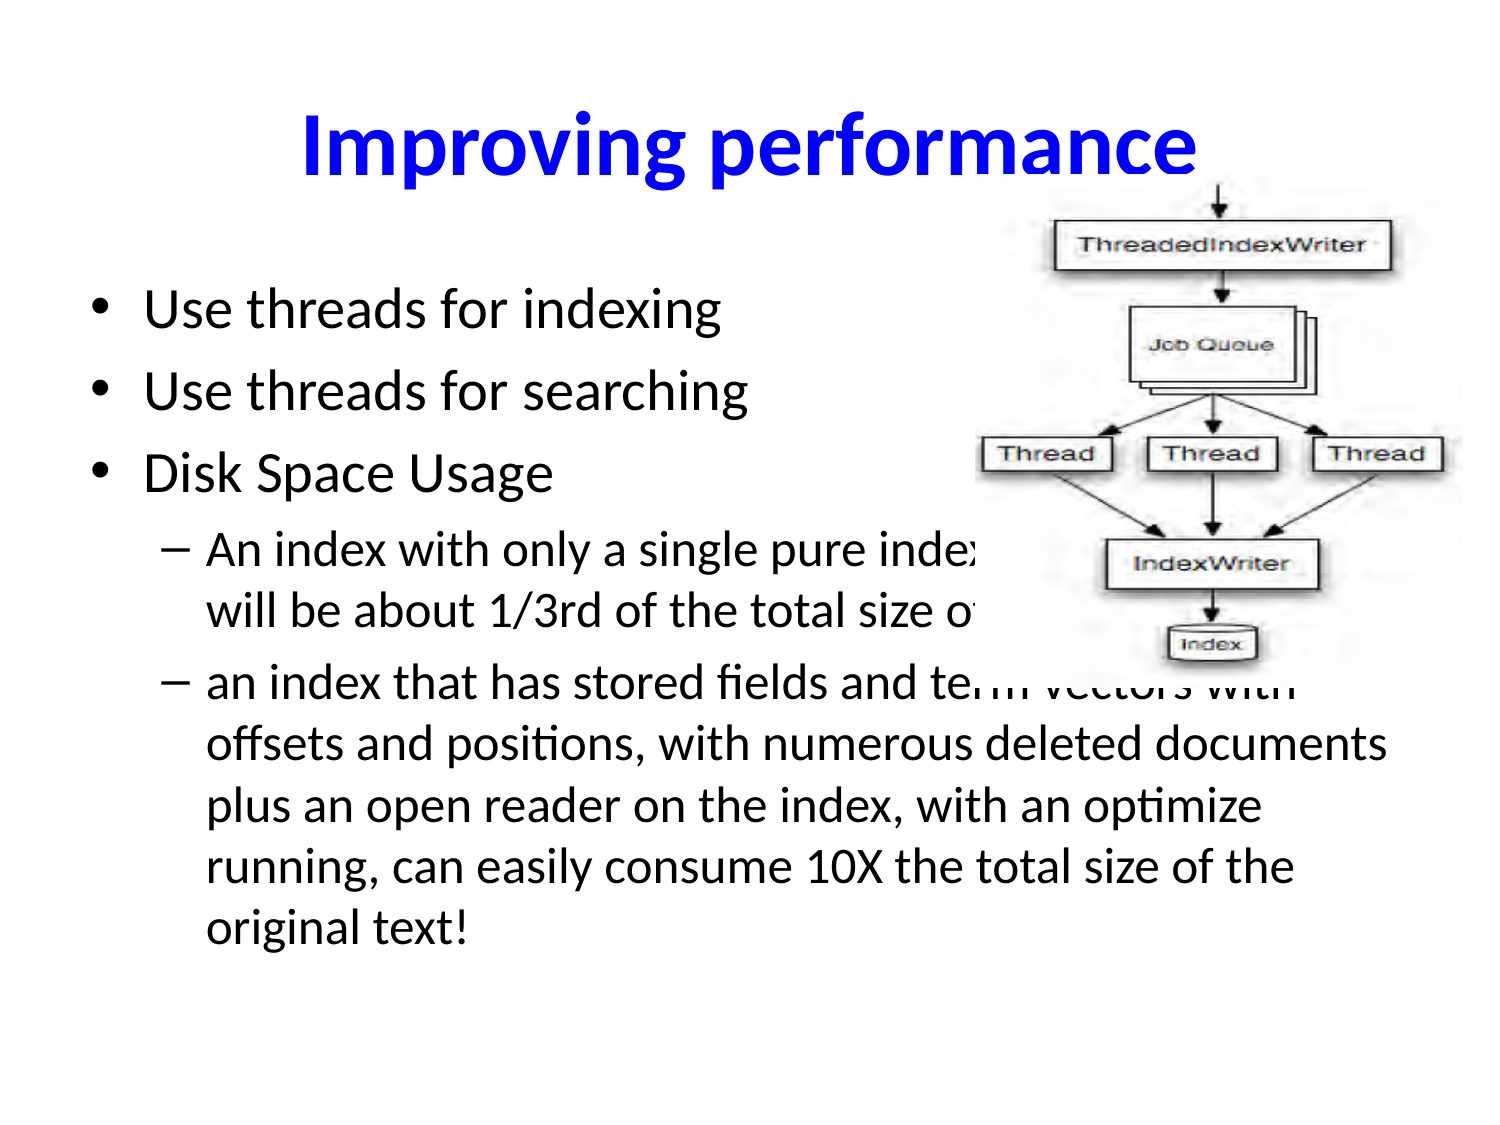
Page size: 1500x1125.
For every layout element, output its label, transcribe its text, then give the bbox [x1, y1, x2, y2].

picture [974, 174, 1463, 688]
list Use threads for indexing Use threads for searching Disk Space Usage An index with only a single pure indexed, typical text field will be about 1/3rd of the total size of the original text. an index that has stored fields and term vectors with offsets and positions, with numerous deleted documents plus an open reader on the index, with an optimize running, can easily consume 10X the total size of the original text! [75, 262, 1425, 1005]
title Improving performance [75, 45, 1425, 233]
